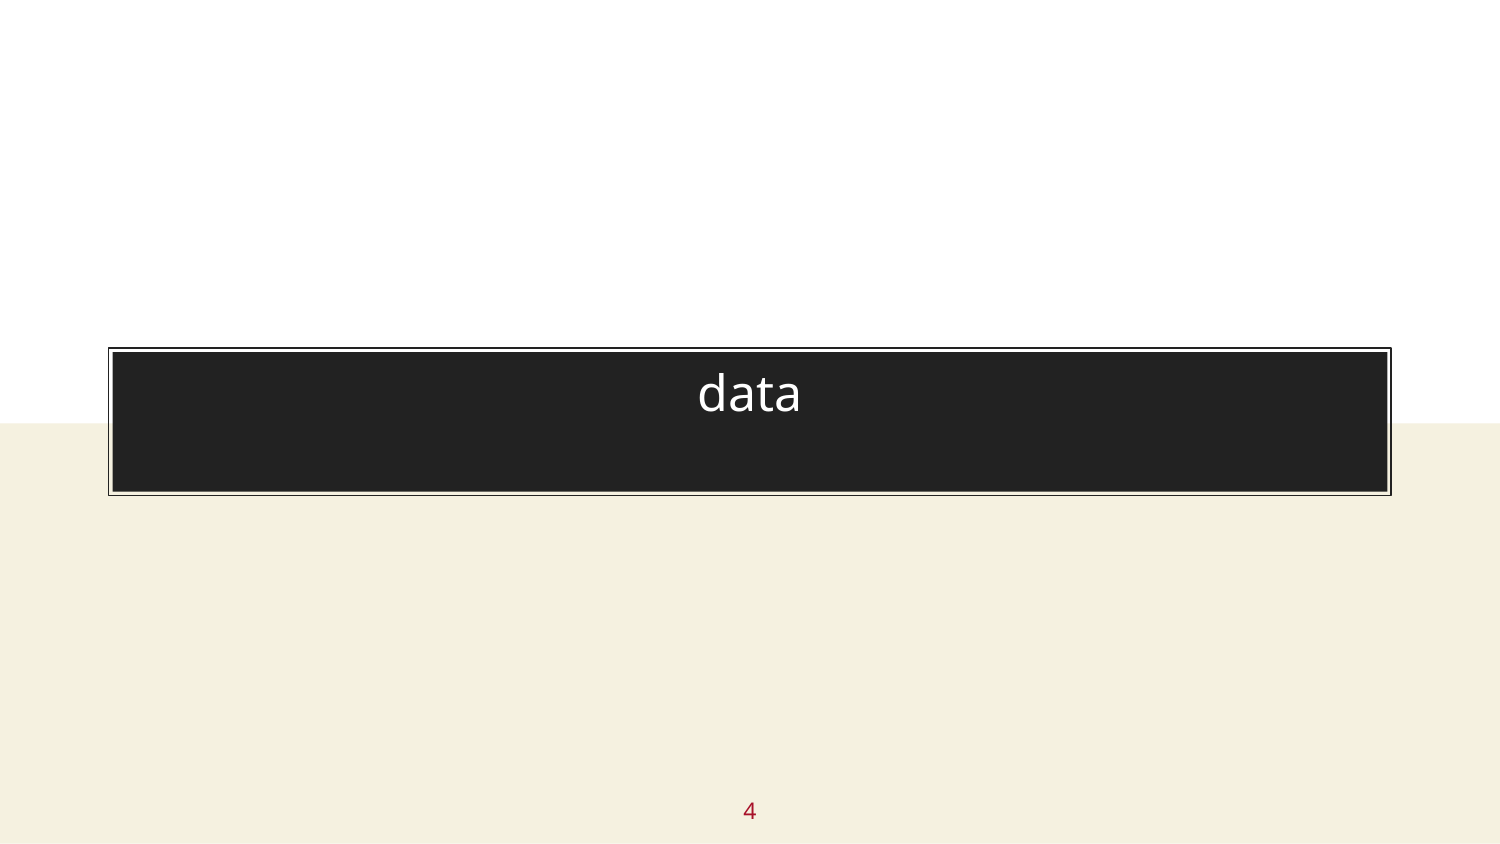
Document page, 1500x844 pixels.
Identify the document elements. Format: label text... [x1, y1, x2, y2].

slide_number 4 [705, 781, 795, 832]
title data [112, 352, 1388, 492]
